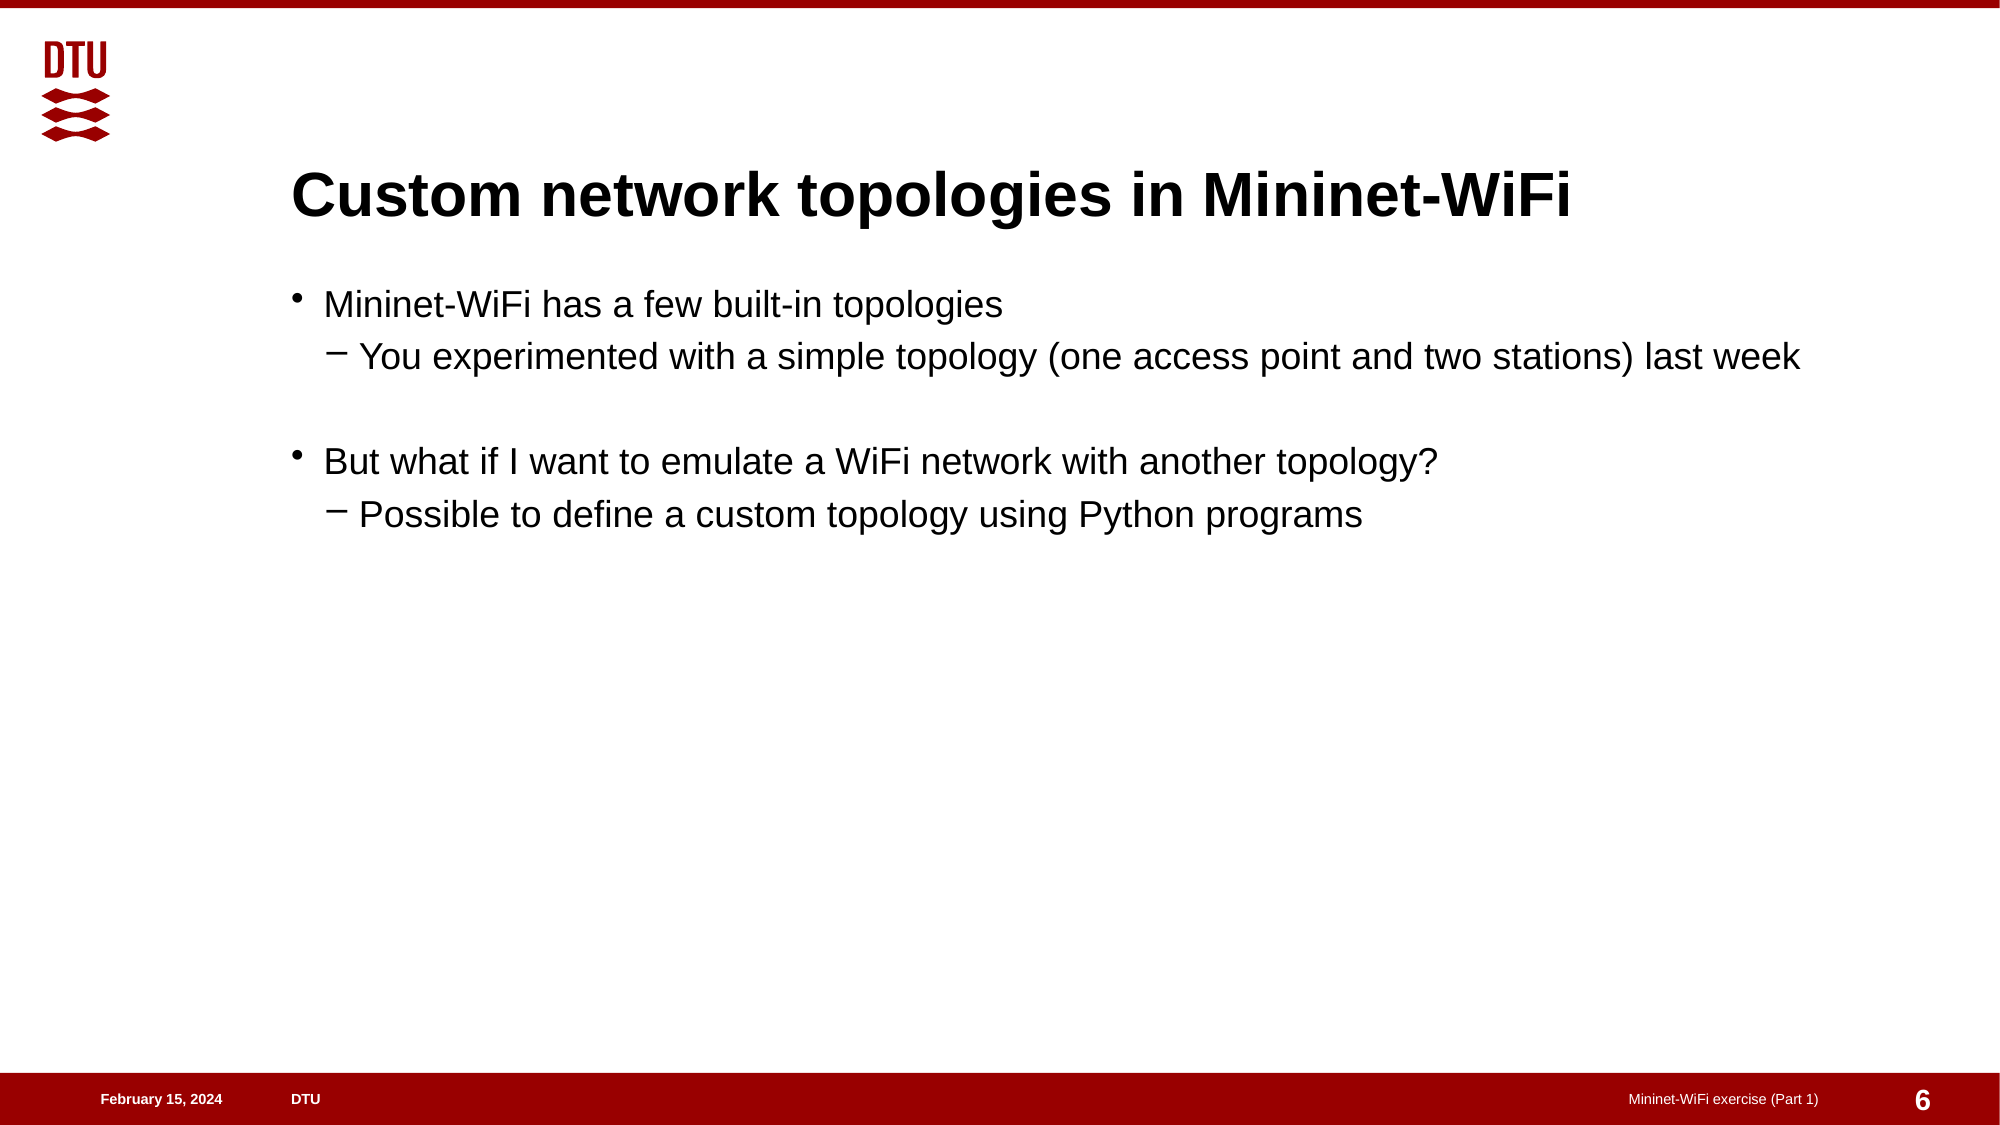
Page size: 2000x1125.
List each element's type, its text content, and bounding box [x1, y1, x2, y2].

list Mininet-WiFi has a few built-in topologies You experimented with a simple topology (one access point and two stations) last week But what if I want to emulate a WiFi network with another topology? Possible to define a custom topology using Python programs [291, 279, 1819, 1026]
title Custom network topologies in Mininet-WiFi [291, 69, 1819, 230]
slide_number 6 [1887, 1073, 1959, 1125]
